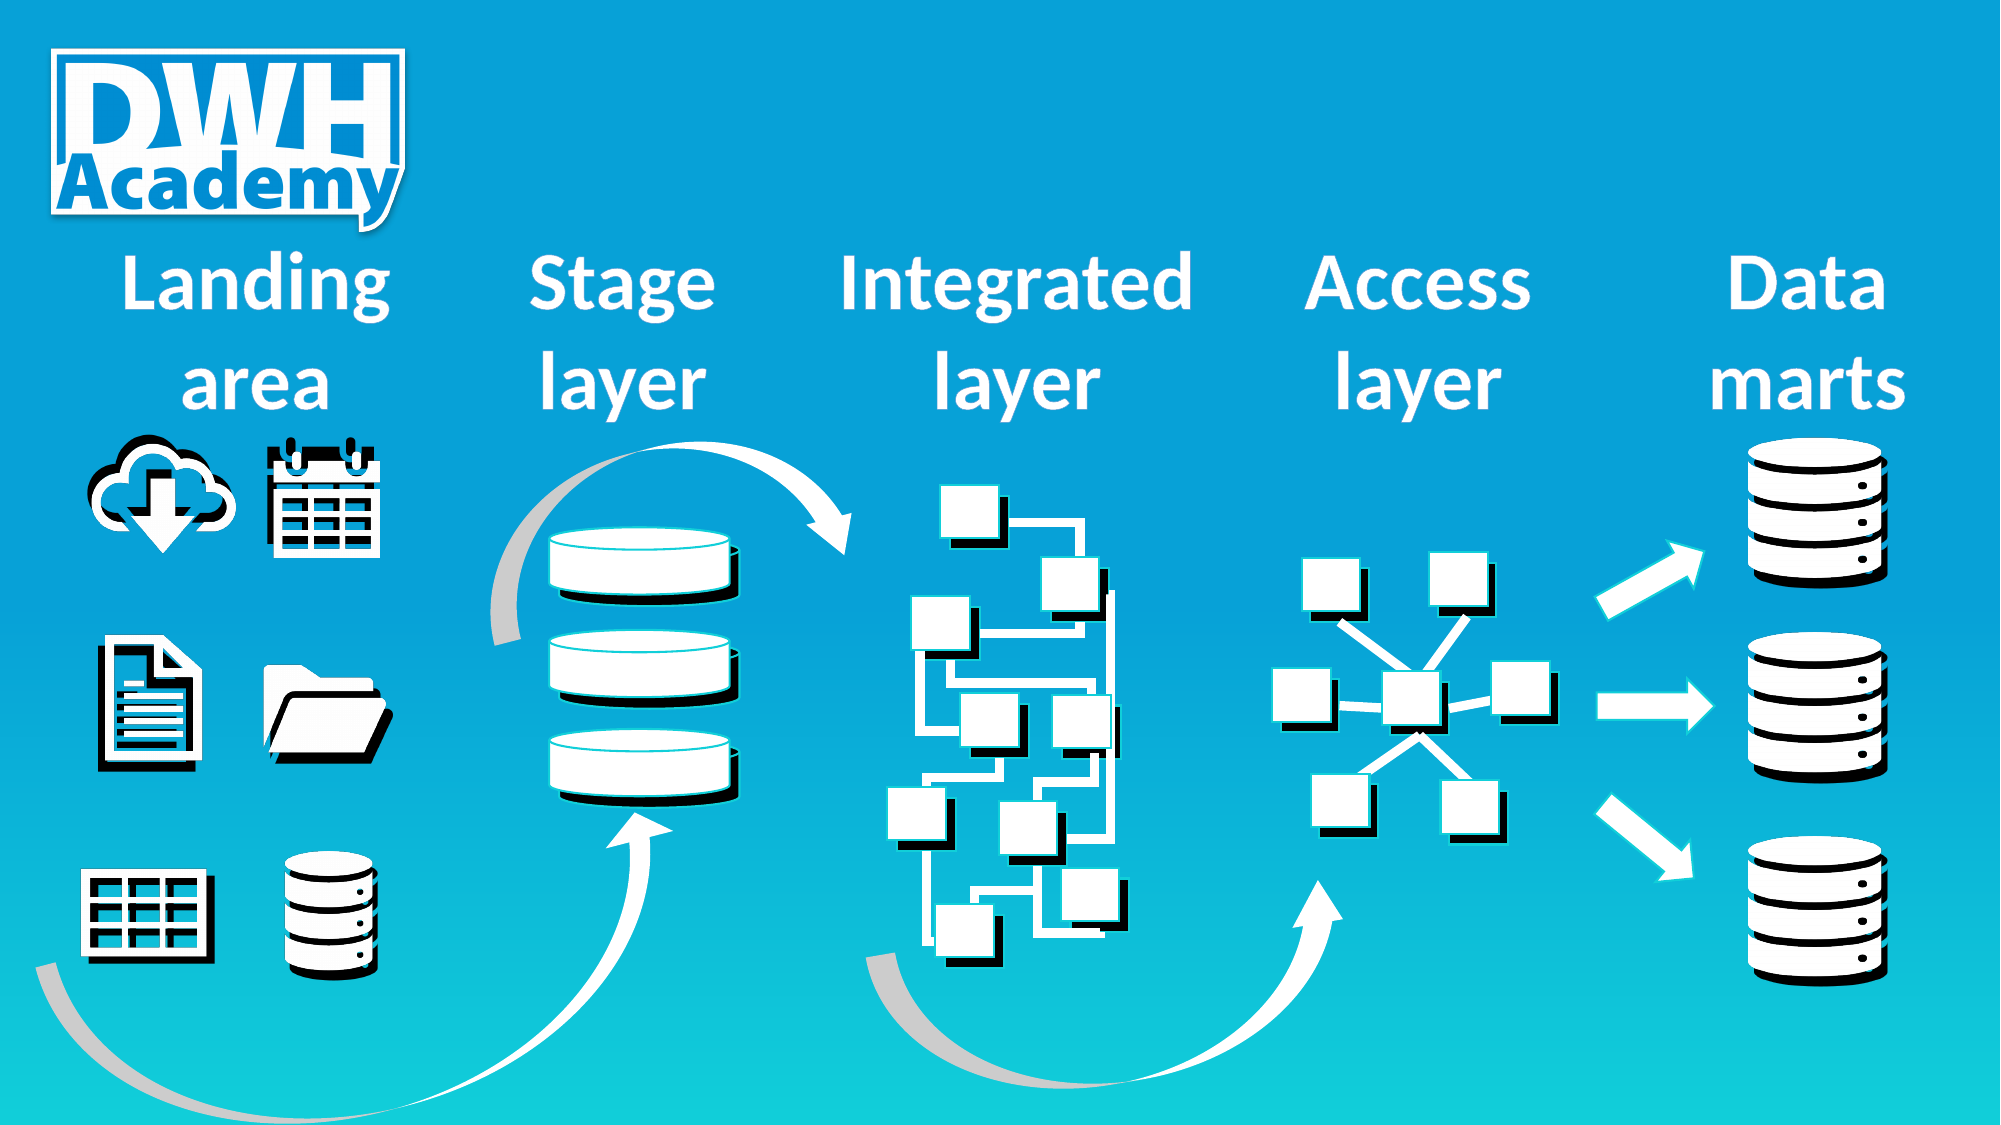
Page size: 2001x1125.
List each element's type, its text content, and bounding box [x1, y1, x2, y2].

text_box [1706, 429, 1935, 1005]
text_box Integrated layer [825, 218, 1216, 434]
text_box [1700, 419, 1929, 995]
picture [89, 436, 235, 531]
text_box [559, 538, 740, 808]
text_box Landing area [64, 257, 420, 434]
text_box [34, 811, 677, 1125]
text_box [1272, 552, 1551, 834]
picture [99, 635, 202, 770]
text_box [887, 484, 1120, 958]
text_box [1589, 552, 1700, 869]
picture [291, 252, 302, 257]
text_box [864, 877, 1345, 1090]
text_box Data marts [1605, 218, 2000, 434]
picture [52, 49, 404, 231]
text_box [249, 633, 407, 795]
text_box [897, 495, 1130, 969]
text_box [549, 527, 730, 797]
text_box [1280, 562, 1559, 845]
picture [67, 837, 227, 995]
picture [271, 251, 281, 257]
text_box [489, 440, 853, 648]
text_box Stage layer [420, 218, 825, 434]
picture [269, 439, 379, 557]
text_box Access layer [1216, 218, 1605, 434]
picture [130, 471, 192, 552]
picture [253, 835, 409, 996]
